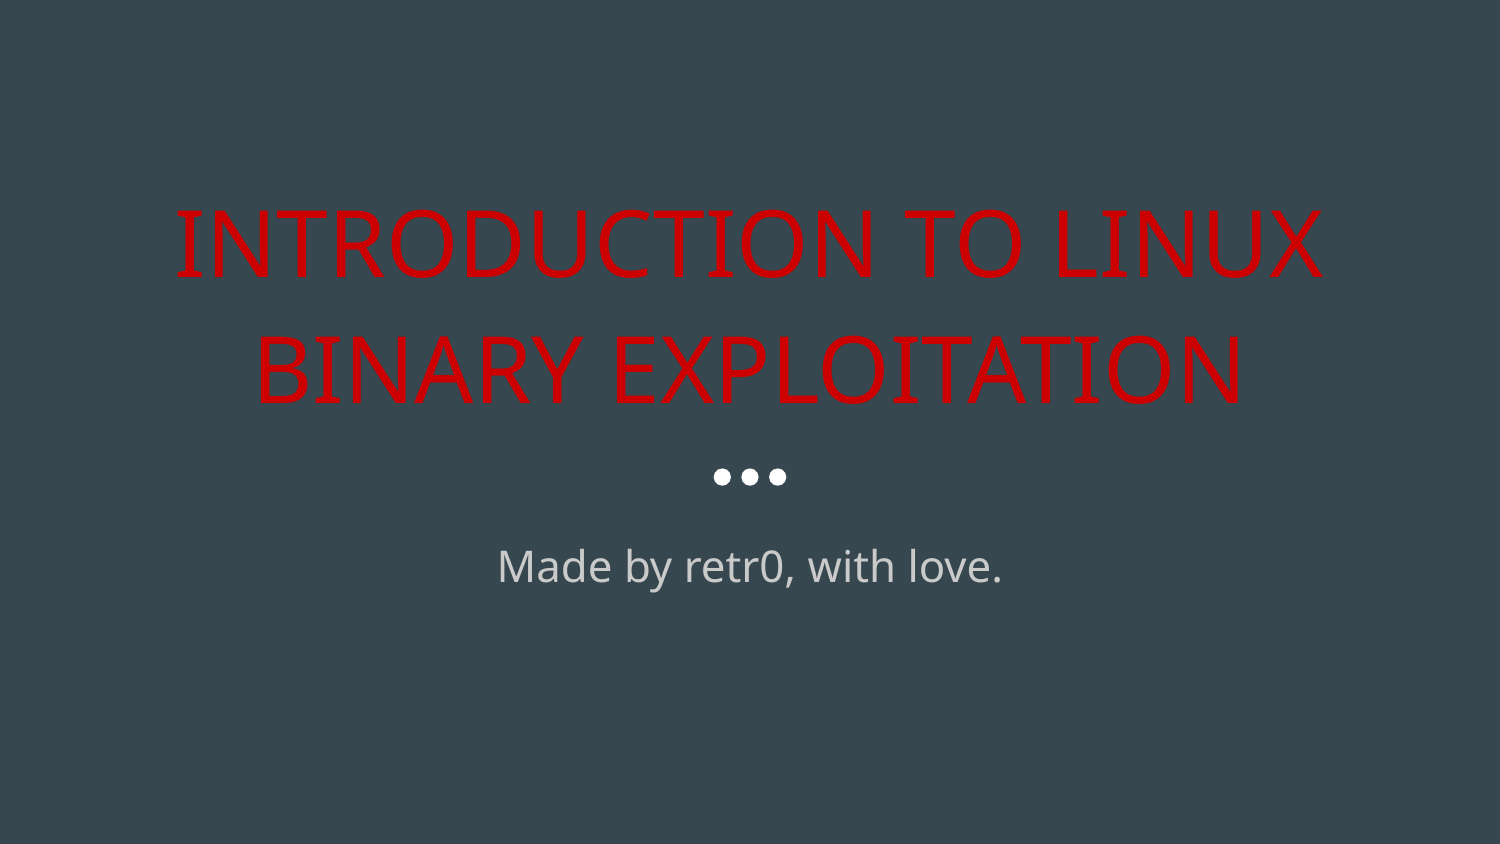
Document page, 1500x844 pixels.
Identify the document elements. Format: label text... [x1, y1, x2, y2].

subtitle Made by retr0, with love. [110, 520, 1390, 651]
title INTRODUCTION TO LINUX BINARY EXPLOITATION [110, 162, 1390, 447]
